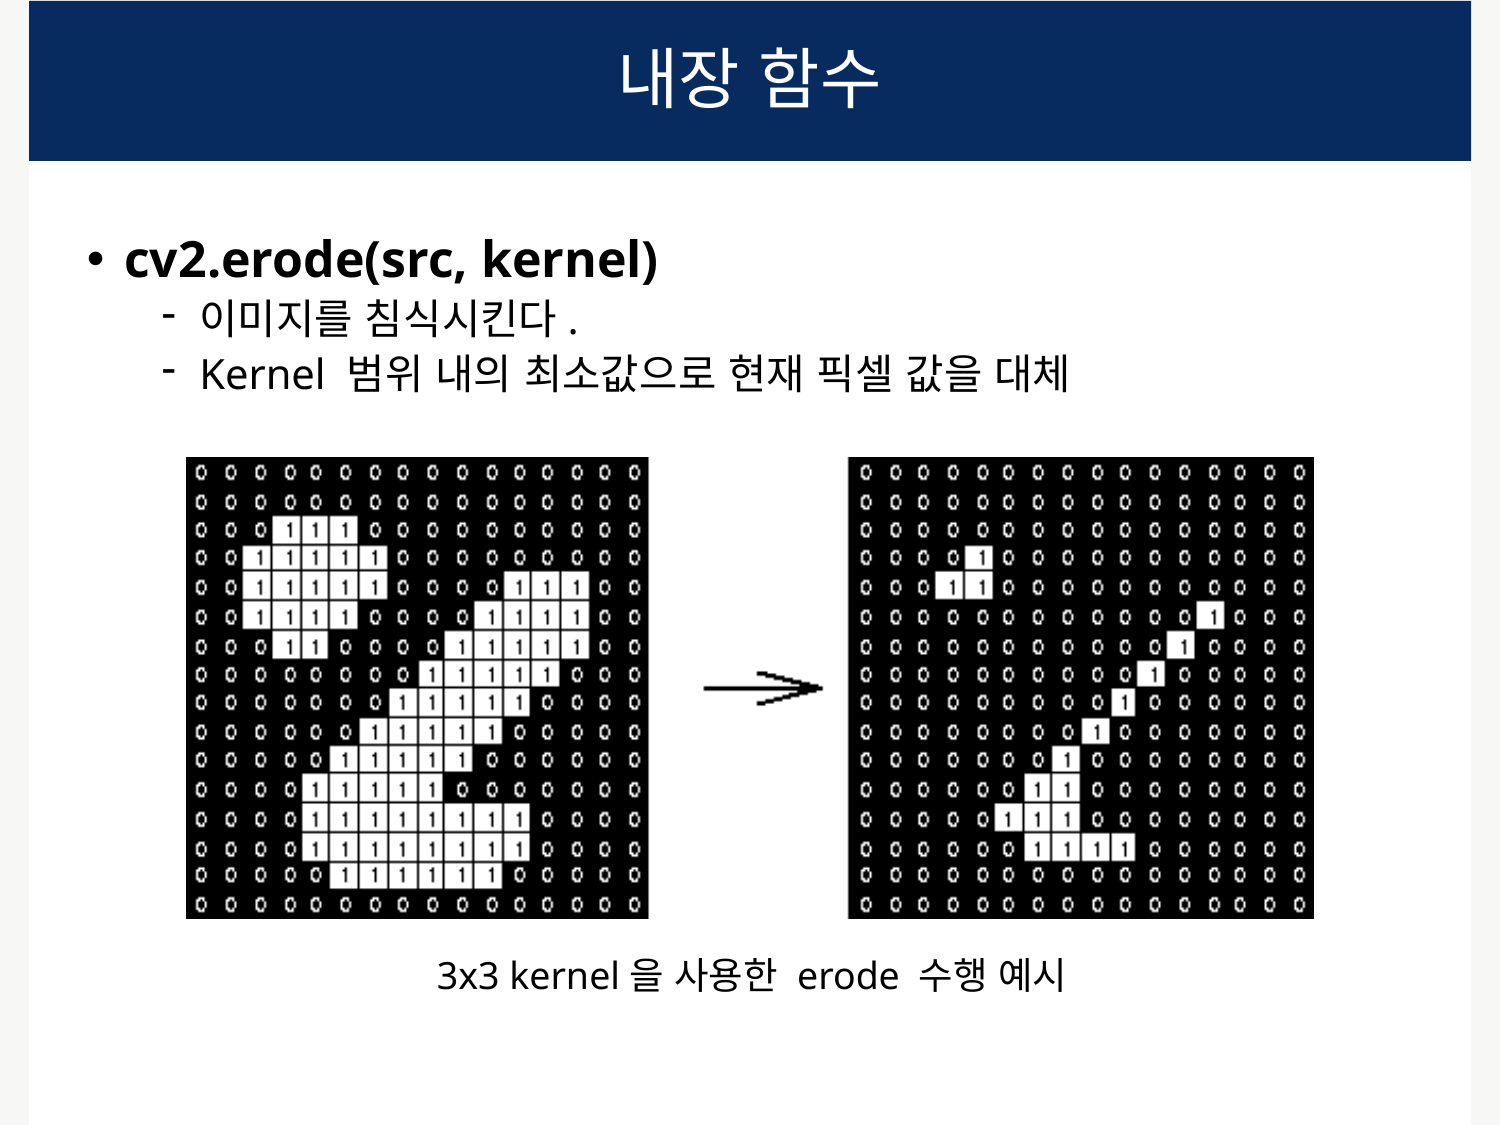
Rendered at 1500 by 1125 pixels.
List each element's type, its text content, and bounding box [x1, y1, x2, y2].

title 내장 함수 [70, 31, 1430, 132]
list cv2.erode(src, kernel) 이미지를 침식시킨다. Kernel 범위 내의 최소값으로 현재 픽셀 값을 대체 [71, 226, 1430, 1016]
picture [185, 457, 1314, 919]
text_box 3x3 kernel을 사용한 erode 수행 예시 [422, 944, 1083, 1005]
